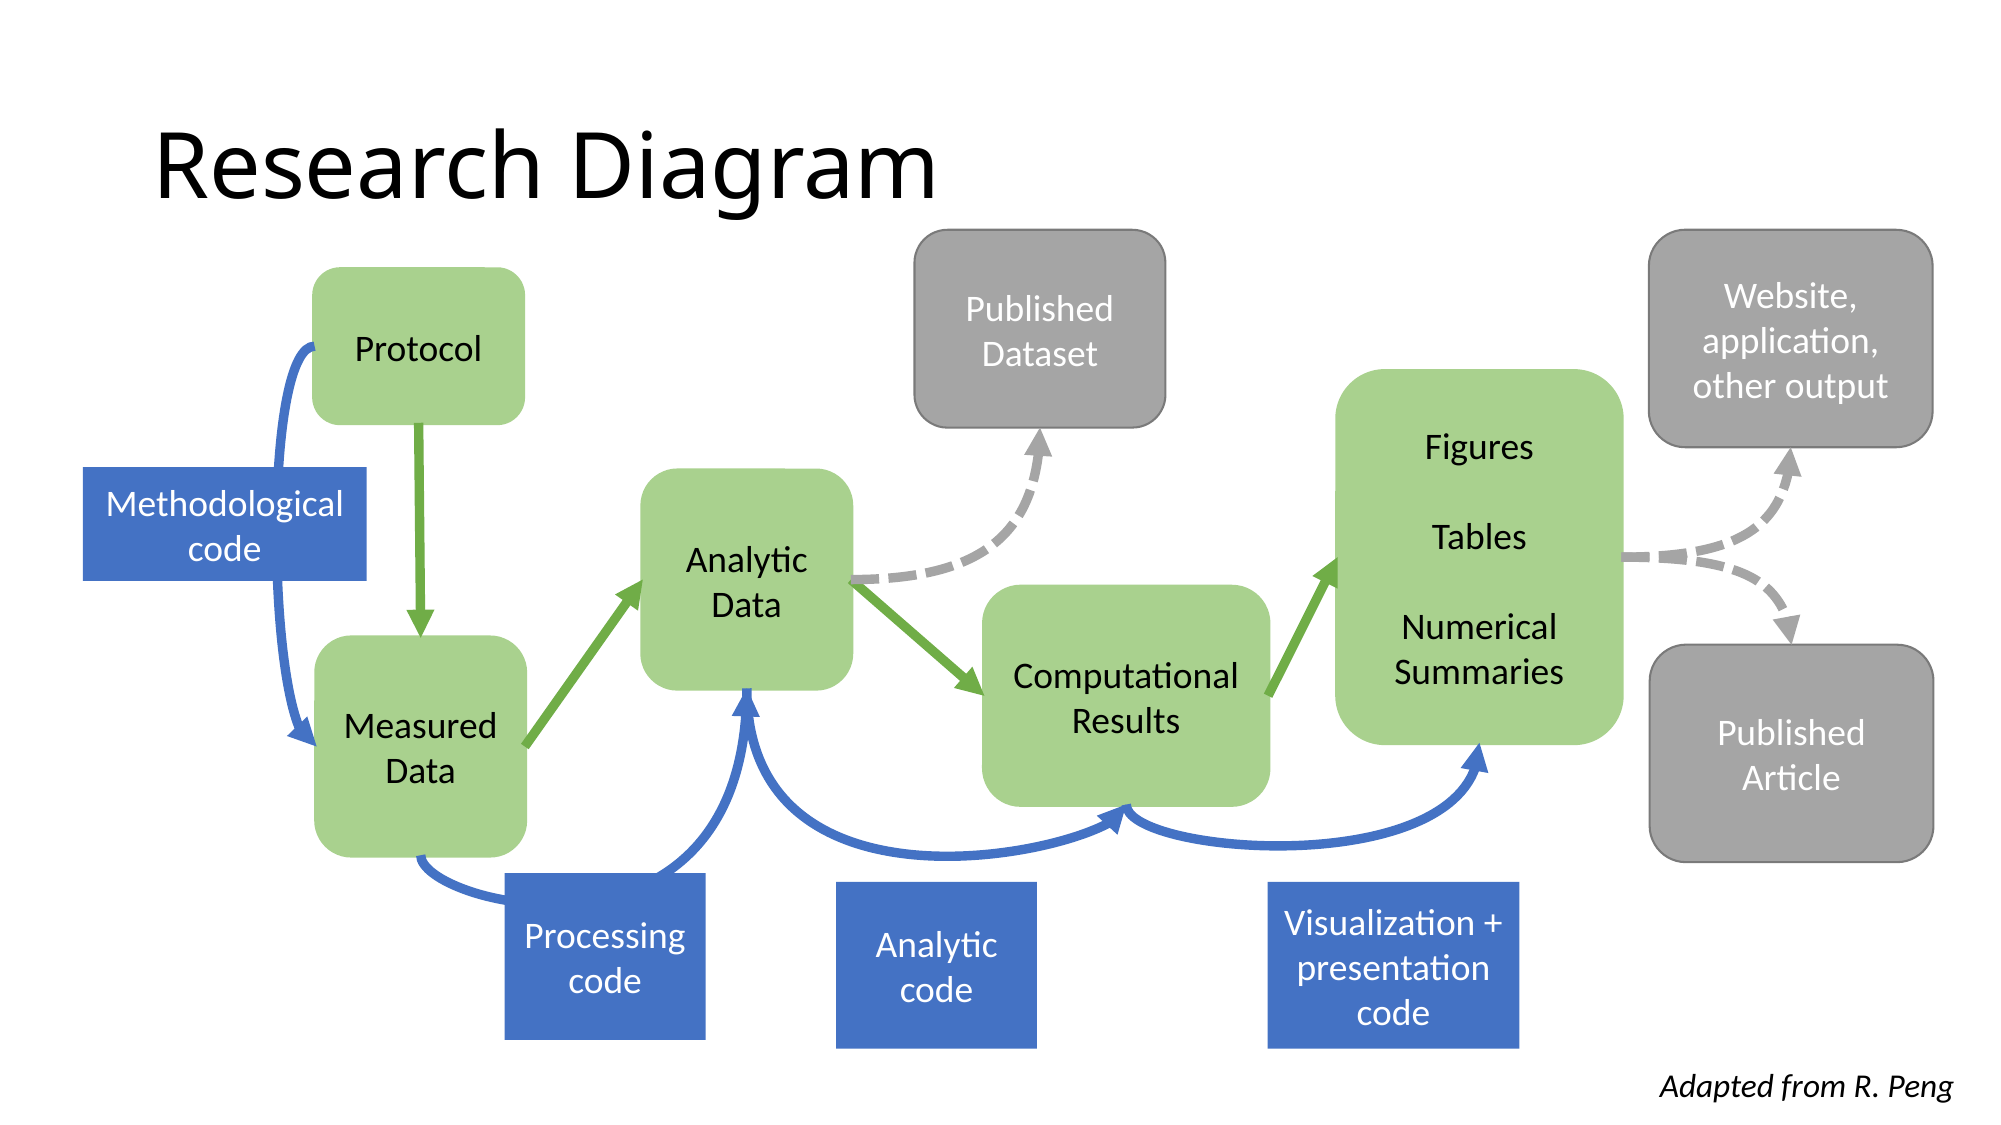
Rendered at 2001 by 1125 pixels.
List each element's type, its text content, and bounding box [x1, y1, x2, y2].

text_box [314, 269, 850, 346]
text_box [82, 346, 1520, 1049]
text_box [850, 229, 1934, 863]
text_box Adapted from R. Peng [1645, 1057, 1970, 1112]
title Research Diagram [137, 59, 1863, 278]
